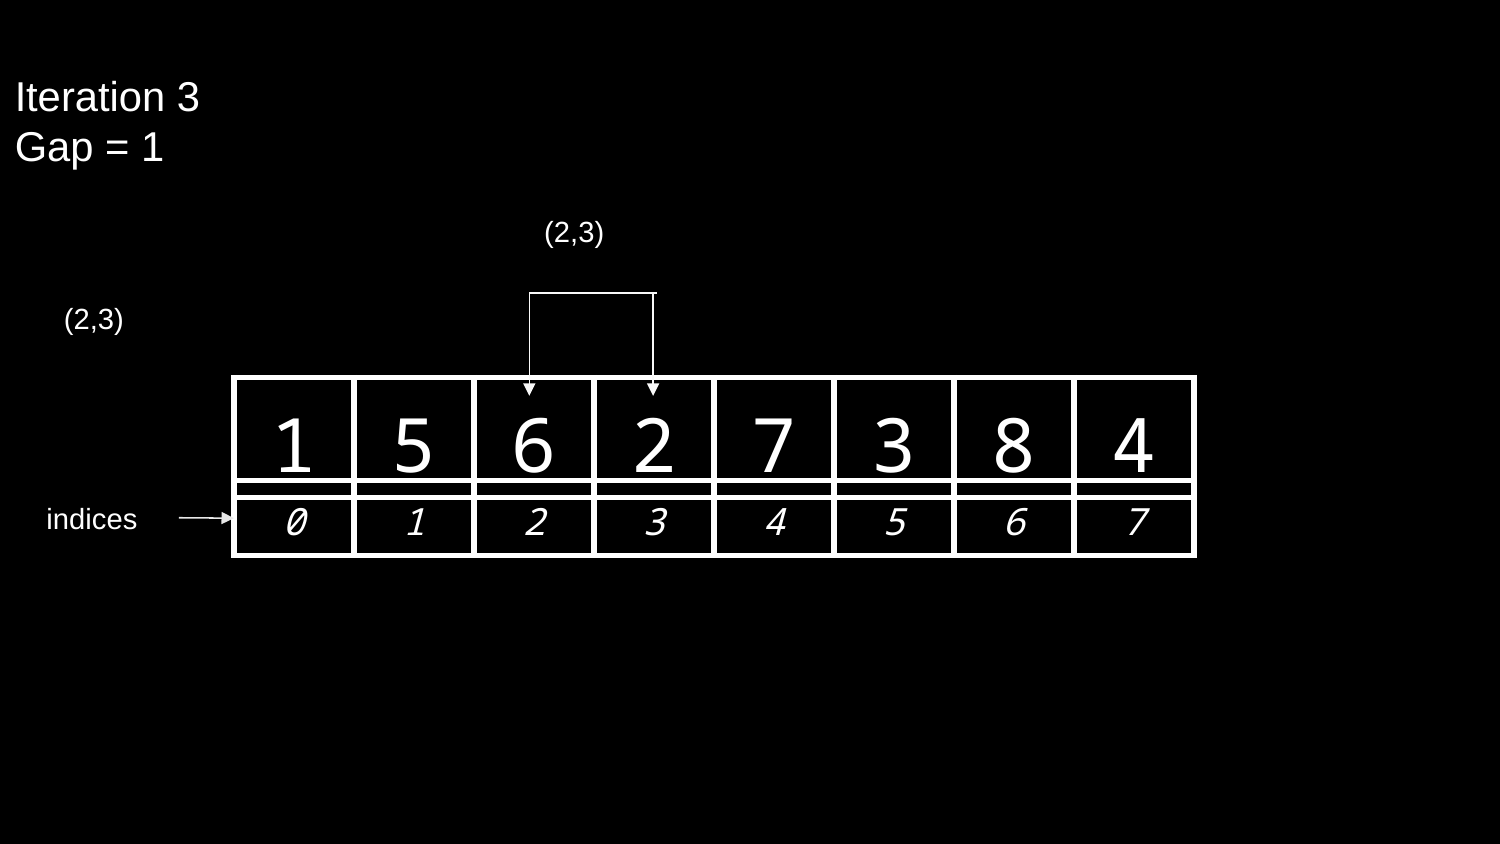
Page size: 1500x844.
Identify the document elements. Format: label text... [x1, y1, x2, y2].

text_box indices [31, 492, 179, 543]
table_header 5 [837, 483, 951, 553]
text_box Iteration 3 Gap = 1 [0, 62, 302, 227]
table_header 3 [837, 380, 951, 478]
table_header 5 [357, 380, 471, 478]
table_header 7 [717, 380, 831, 478]
table_header 4 [717, 483, 831, 553]
table_header 2 [477, 483, 591, 553]
table_header 0 [237, 483, 351, 553]
table_header 3 [597, 483, 711, 553]
table_header 8 [957, 380, 1071, 478]
table_header 6 [957, 483, 1071, 553]
text_box (2,3) [529, 206, 642, 256]
text_box (2,3) [49, 292, 162, 343]
table_header 2 [597, 380, 711, 478]
table_header 4 [1077, 380, 1191, 478]
table_header 1 [237, 380, 351, 478]
table_header 1 [357, 483, 471, 553]
table_header 6 [477, 380, 591, 478]
table_header 7 [1077, 483, 1191, 553]
